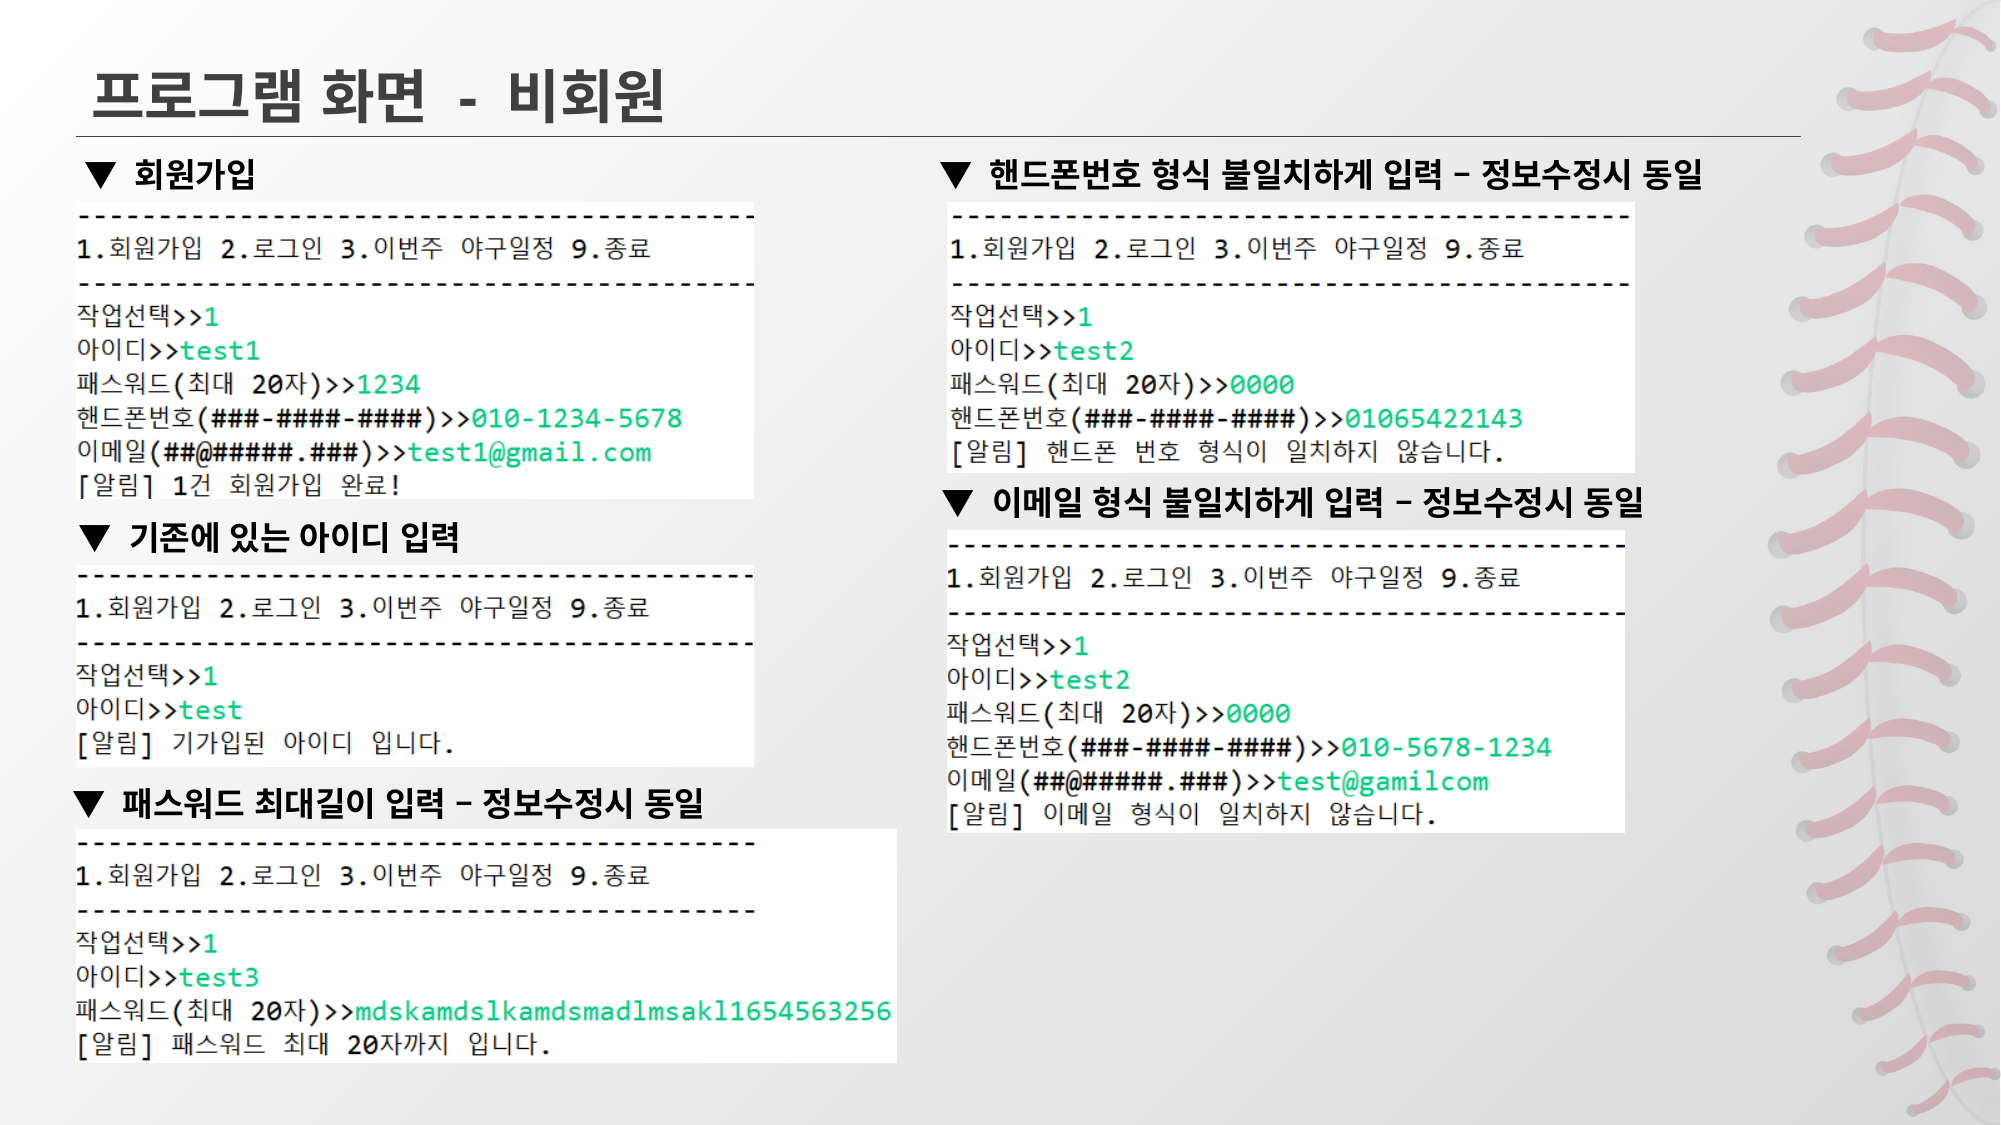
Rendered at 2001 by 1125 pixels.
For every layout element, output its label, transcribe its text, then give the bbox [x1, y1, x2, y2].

text_box ▼ 핸드폰번호 형식 불일치하게 입력 – 정보수정시 동일 [924, 147, 1719, 202]
picture [76, 829, 897, 1063]
picture [76, 202, 754, 499]
text_box ▼ 패스워드 최대길이 입력 – 정보수정시 동일 [57, 775, 721, 831]
text_box ▼ 기존에 있는 아이디 입력 [63, 509, 477, 565]
picture [76, 565, 754, 767]
picture [947, 202, 1635, 473]
picture [947, 530, 1625, 833]
text_box ▼ 이메일 형식 불일치하게 입력 – 정보수정시 동일 [926, 474, 1660, 530]
title 프로그램 화면 - 비회원 [76, 63, 1802, 137]
text_box ▼ 회원가입 [69, 147, 272, 202]
